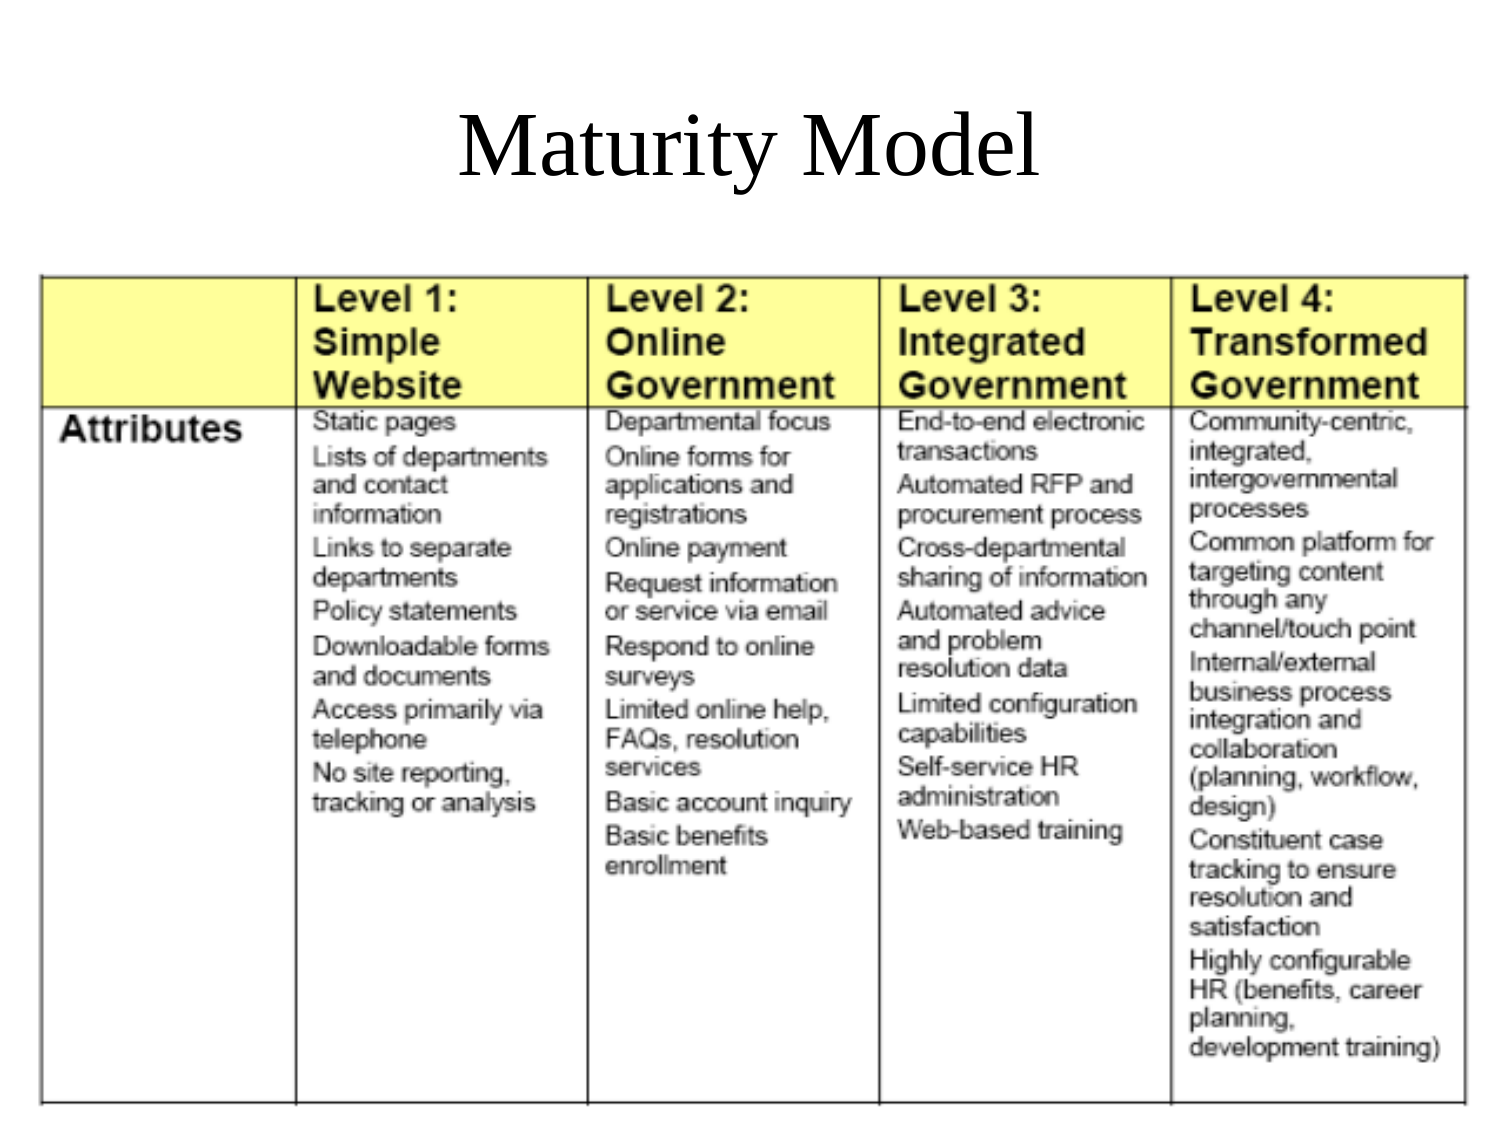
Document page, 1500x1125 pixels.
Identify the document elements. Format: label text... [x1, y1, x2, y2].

picture [37, 262, 1488, 1113]
title Maturity Model [75, 45, 1425, 233]
